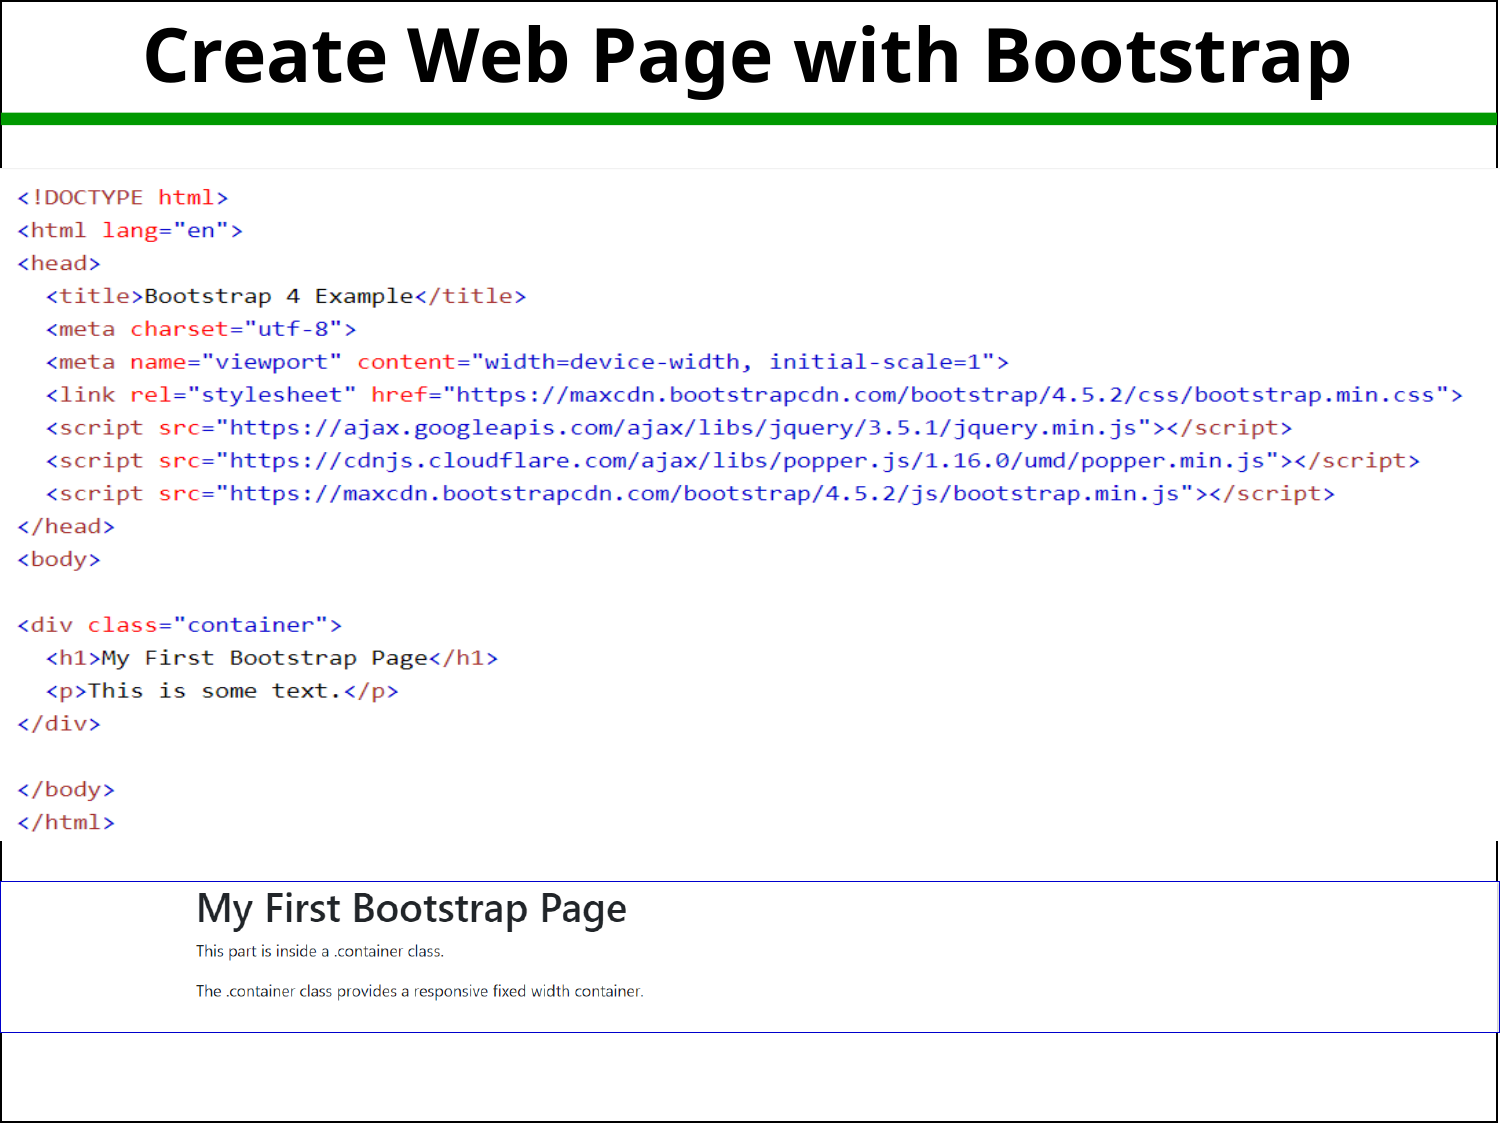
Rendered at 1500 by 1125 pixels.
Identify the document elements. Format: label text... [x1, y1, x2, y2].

picture [0, 168, 1500, 841]
title Create Web Page with Bootstrap [5, 4, 1491, 113]
picture [0, 881, 1500, 1033]
